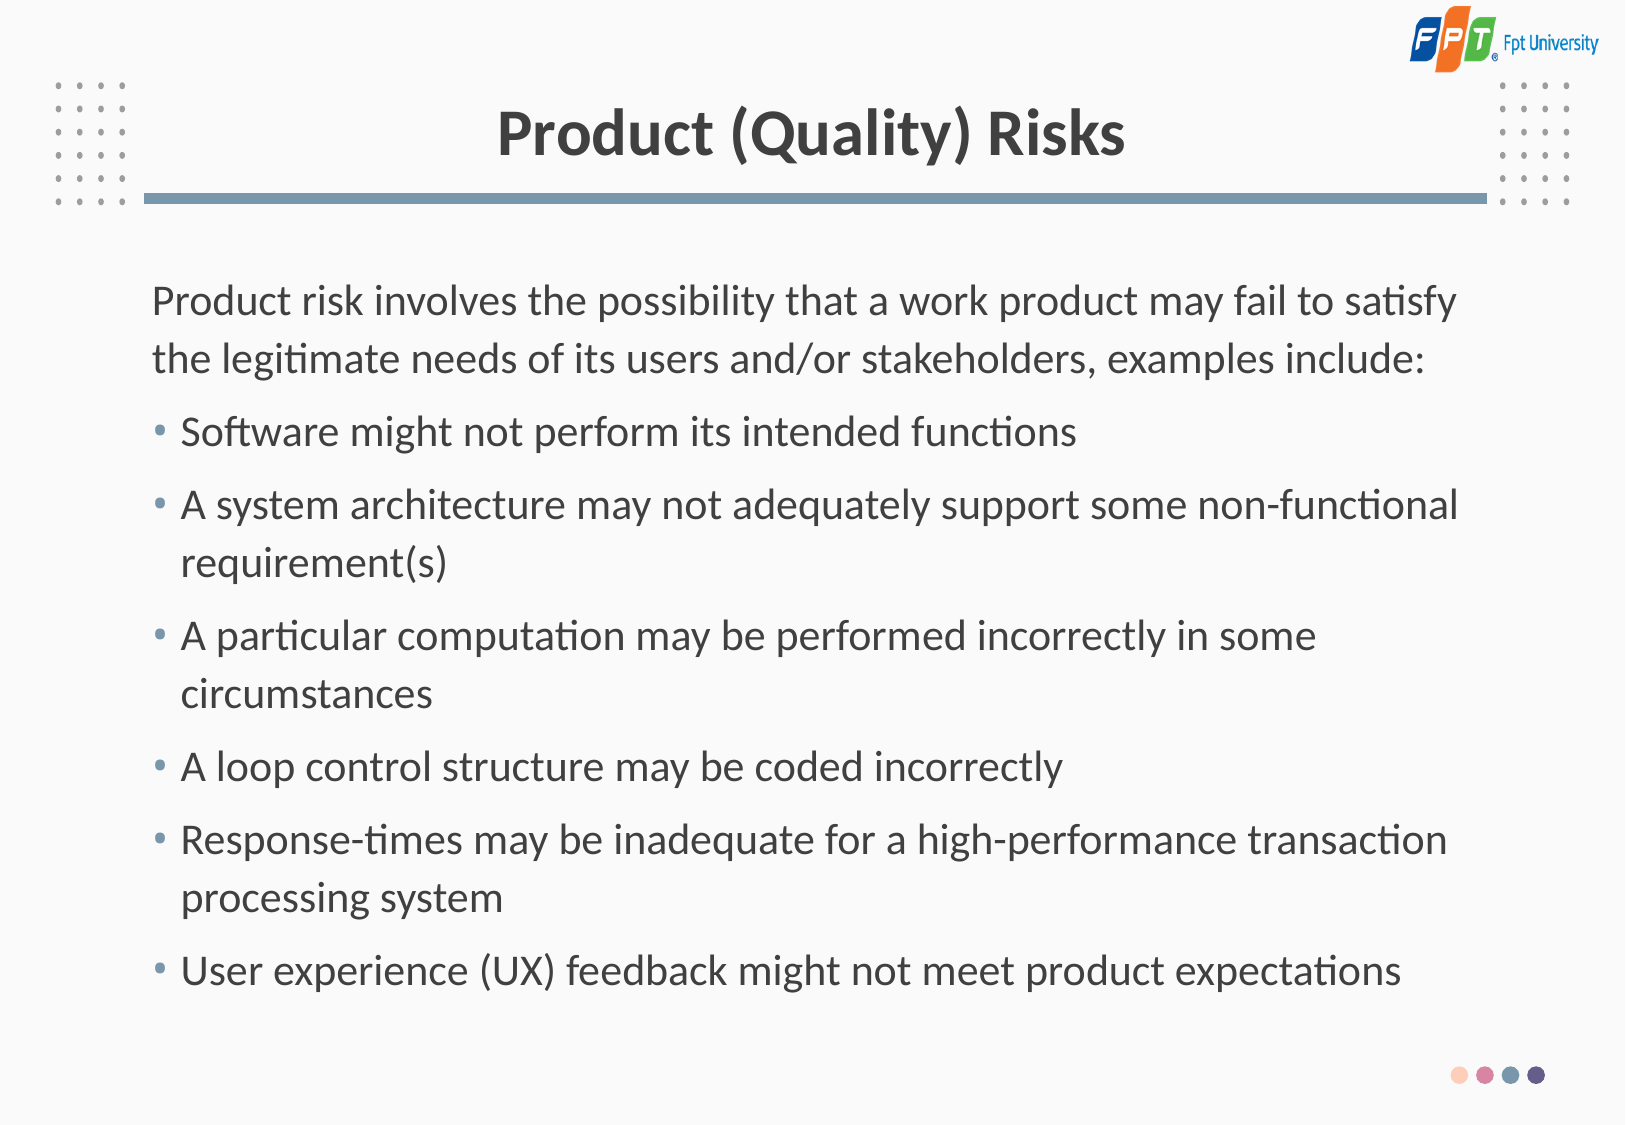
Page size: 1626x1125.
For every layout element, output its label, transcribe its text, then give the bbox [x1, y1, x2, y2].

list Product risk involves the possibility that a work product may fail to satisfy the legitimate needs of its users and/or stakeholders, examples include: Software might not perform its intended functions A system architecture may not adequately support some non-functional requirement(s) A particular computation may be performed incorrectly in some circumstances A loop control structure may be coded incorrectly Response-times may be inadequate for a high-performance transaction processing system User experience (UX) feedback might not meet product expectations [136, 259, 1525, 1014]
title Product (Quality) Risks [111, 60, 1514, 208]
picture [1383, 6, 1624, 88]
